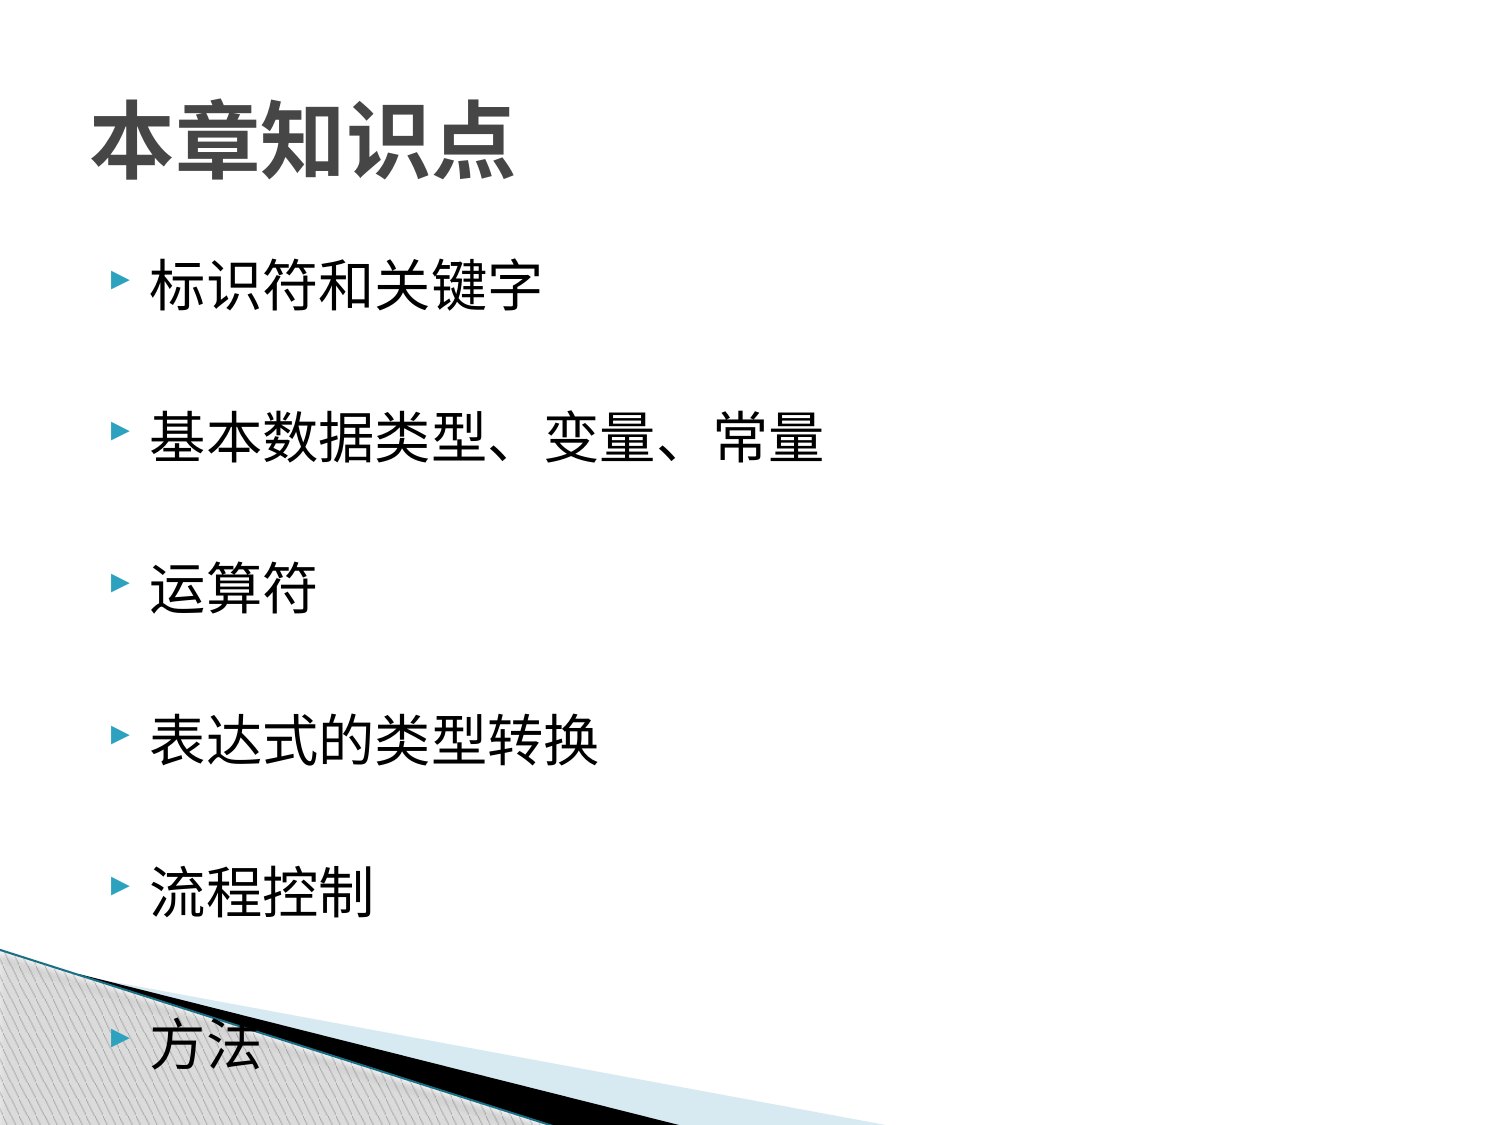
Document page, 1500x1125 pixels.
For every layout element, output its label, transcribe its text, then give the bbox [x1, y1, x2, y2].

title 本章知识点 [75, 45, 1425, 233]
list 标识符和关键字 基本数据类型、变量、常量 运算符 表达式的类型转换 流程控制 方法 [75, 242, 1425, 1106]
